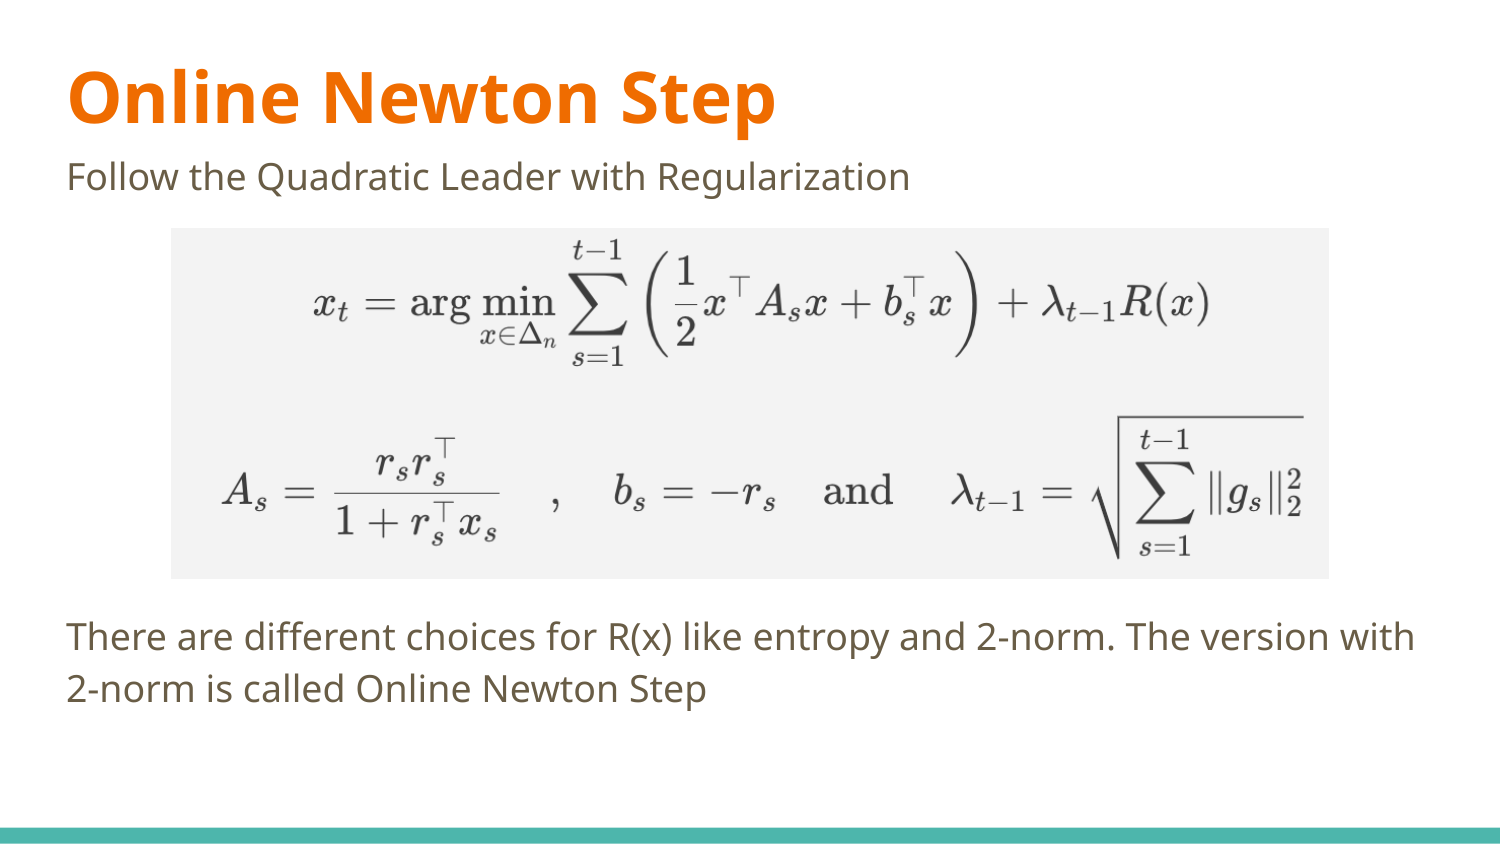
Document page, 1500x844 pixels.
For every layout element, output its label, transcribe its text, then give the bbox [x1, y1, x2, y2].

title Online Newton Step [51, 37, 1449, 131]
picture [171, 228, 1329, 580]
list Follow the Quadratic Leader with Regularization There are different choices for R(x) like entropy and 2-norm. The version with 2-norm is called Online Newton Step [51, 131, 1449, 771]
